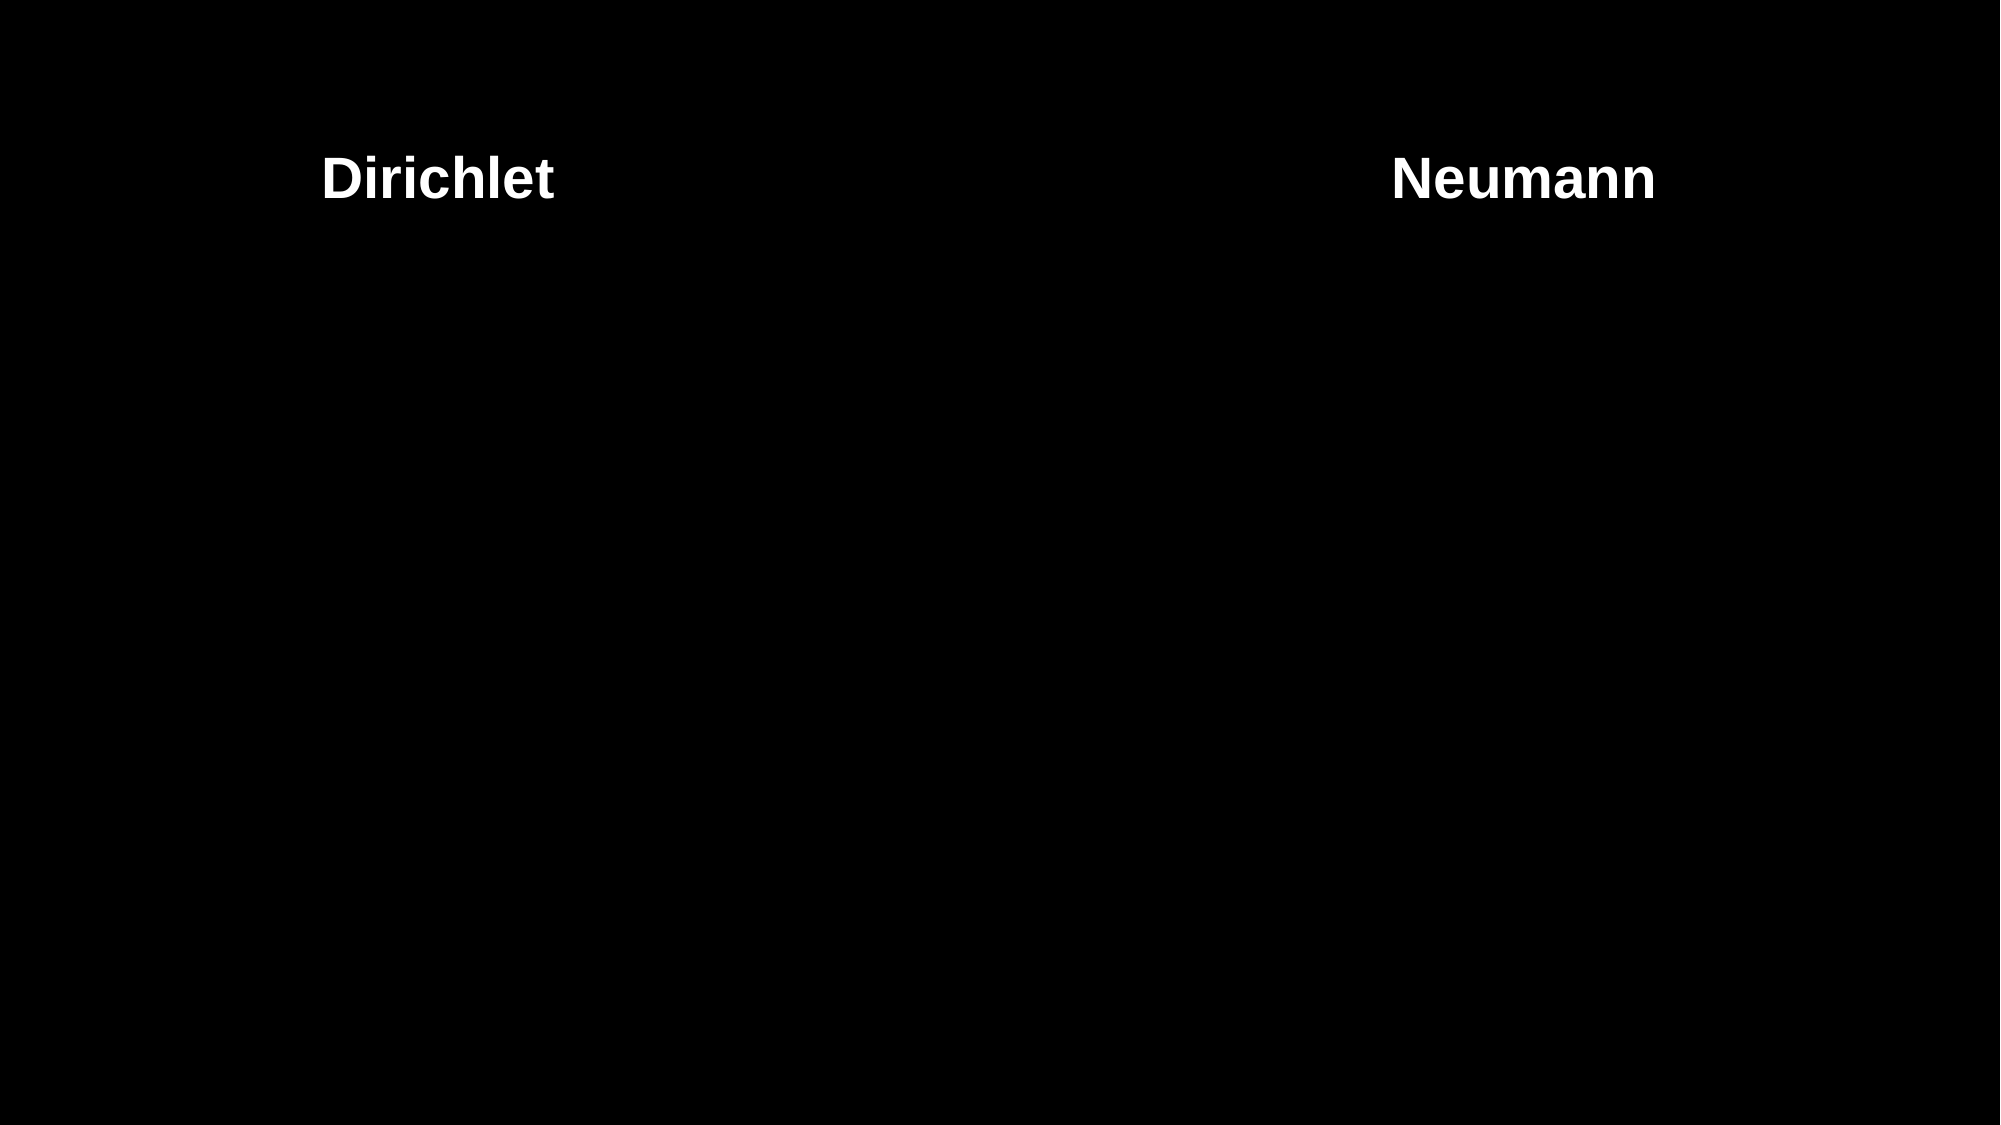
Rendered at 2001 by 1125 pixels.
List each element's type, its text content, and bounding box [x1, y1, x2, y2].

title Dirichlet [306, 70, 710, 289]
text_box Neumann [1376, 70, 1780, 289]
